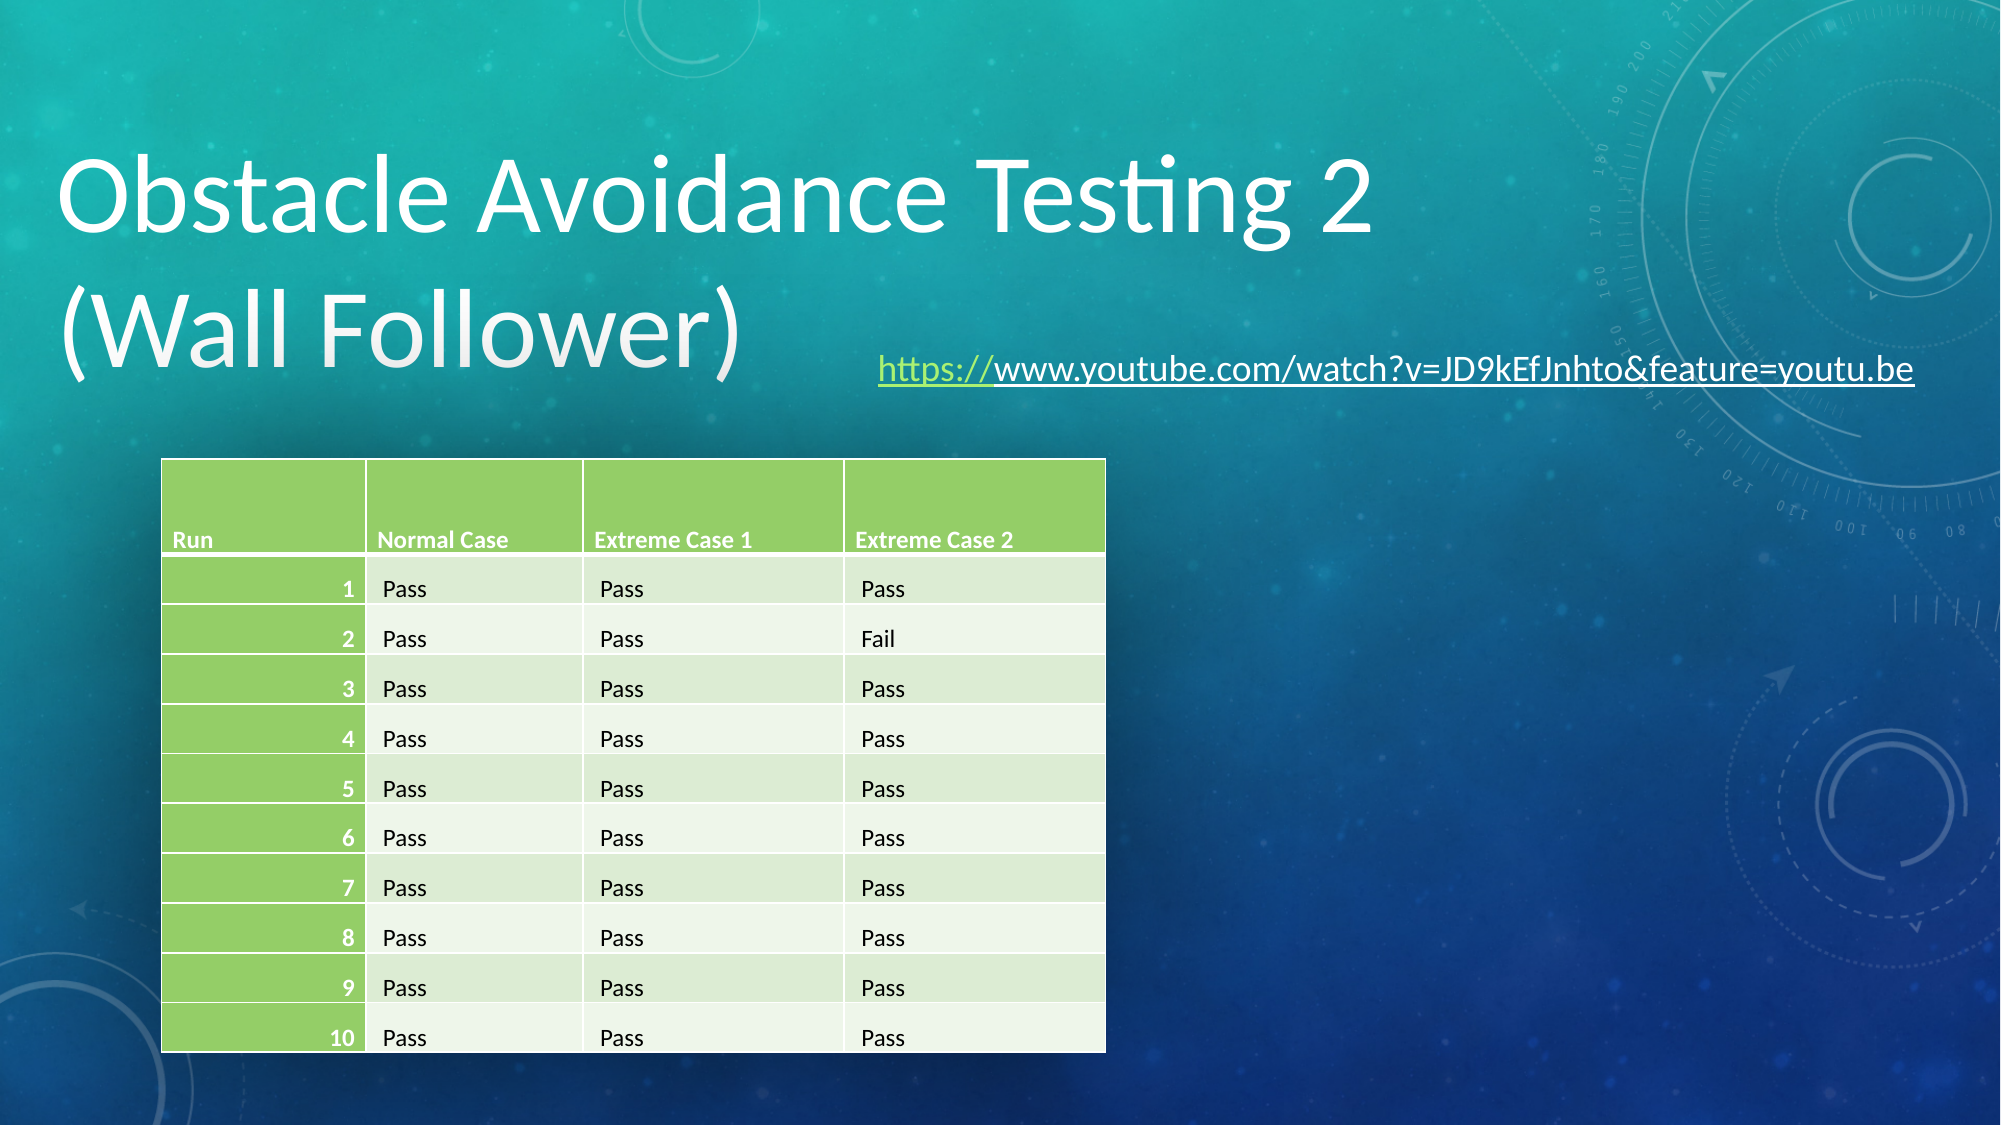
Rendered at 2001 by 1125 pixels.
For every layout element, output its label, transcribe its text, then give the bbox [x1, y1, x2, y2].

table_cell Pass [845, 557, 1105, 603]
table_cell Pass [367, 904, 582, 952]
text_box https://www.youtube.com/watch?v=JD9kEfJnhto&feature=youtu.be [862, 336, 1939, 397]
table_cell Pass [845, 904, 1105, 952]
table_cell Pass [584, 557, 843, 603]
table_cell 6 [162, 804, 365, 852]
table_cell Pass [367, 854, 582, 902]
table_header Extreme Case 2 [845, 460, 1105, 552]
table_cell Pass [367, 655, 582, 703]
text_box Obstacle Avoidance Testing 2 (Wall Follower) [41, 112, 1517, 398]
picture [0, 0, 2001, 1125]
table_cell Pass [367, 954, 582, 1002]
table_header Run [162, 460, 365, 552]
table_cell Pass [584, 904, 843, 952]
table_cell Fail [845, 605, 1105, 653]
table_cell 1 [162, 557, 365, 603]
table_cell Pass [367, 605, 582, 653]
table_cell Pass [584, 605, 843, 653]
table_cell 7 [162, 854, 365, 902]
table_cell 10 [162, 1003, 365, 1051]
table_cell Pass [845, 804, 1105, 852]
table_cell Pass [584, 854, 843, 902]
table_cell Pass [367, 1003, 582, 1051]
table_cell Pass [584, 655, 843, 703]
table_cell Pass [367, 705, 582, 753]
table_cell Pass [845, 854, 1105, 902]
table_header Normal Case [367, 460, 582, 552]
table_cell 4 [162, 705, 365, 753]
table_header Extreme Case 1 [584, 460, 843, 552]
table_cell Pass [367, 754, 582, 802]
table_cell Pass [367, 804, 582, 852]
table_cell Pass [584, 705, 843, 753]
table_cell Pass [584, 754, 843, 802]
table_cell 2 [162, 605, 365, 653]
table_cell Pass [845, 754, 1105, 802]
table_cell Pass [584, 1003, 843, 1051]
table_cell Pass [845, 954, 1105, 1002]
table_cell Pass [584, 954, 843, 1002]
table_cell Pass [845, 1003, 1105, 1051]
table_cell 3 [162, 655, 365, 703]
table_cell Pass [845, 705, 1105, 753]
table_cell 5 [162, 754, 365, 802]
table_cell Pass [367, 557, 582, 603]
table_cell Pass [584, 804, 843, 852]
table_cell 9 [162, 954, 365, 1002]
table_cell Pass [845, 655, 1105, 703]
table_cell 8 [162, 904, 365, 952]
